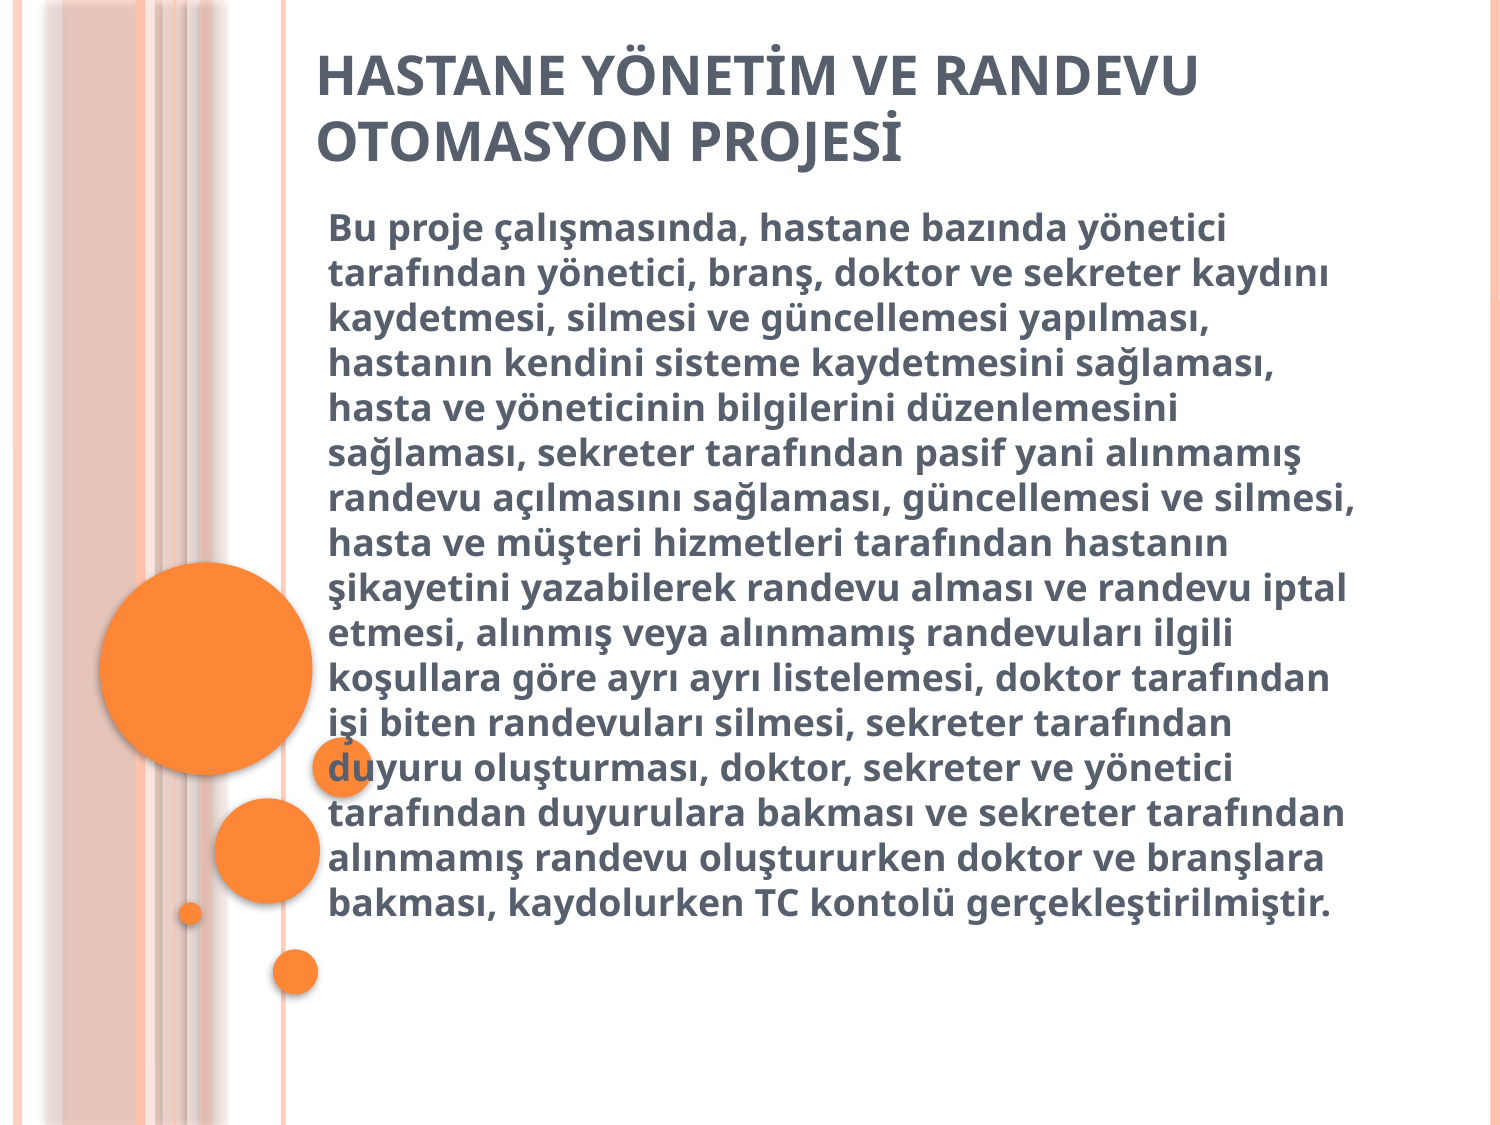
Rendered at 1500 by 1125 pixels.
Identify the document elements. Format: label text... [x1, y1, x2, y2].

title Hastane yönetim ve randevu otomasyon projesi [301, 30, 1314, 180]
subtitle Bu proje çalışmasında, hastane bazında yönetici tarafından yönetici, branş, doktor ve sekreter kaydını kaydetmesi, silmesi ve güncellemesi yapılması, hastanın kendini sisteme kaydetmesini sağlaması, hasta ve yöneticinin bilgilerini düzenlemesini sağlaması, sekreter tarafından pasif yani alınmamış randevu açılmasını sağlaması, güncellemesi ve silmesi, hasta ve müşteri hizmetleri tarafından hastanın şikayetini yazabilerek randevu alması ve randevu iptal etmesi, alınmış veya alınmamış randevuları ilgili koşullara göre ayrı ayrı listelemesi, doktor tarafından işi biten randevuları silmesi, sekreter tarafından duyuru oluşturması, doktor, sekreter ve yönetici tarafından duyurulara bakması ve sekreter tarafından alınmamış randevu oluştururken doktor ve branşlara bakması, kaydolurken TC kontolü gerçekleştirilmiştir. [312, 196, 1388, 1046]
